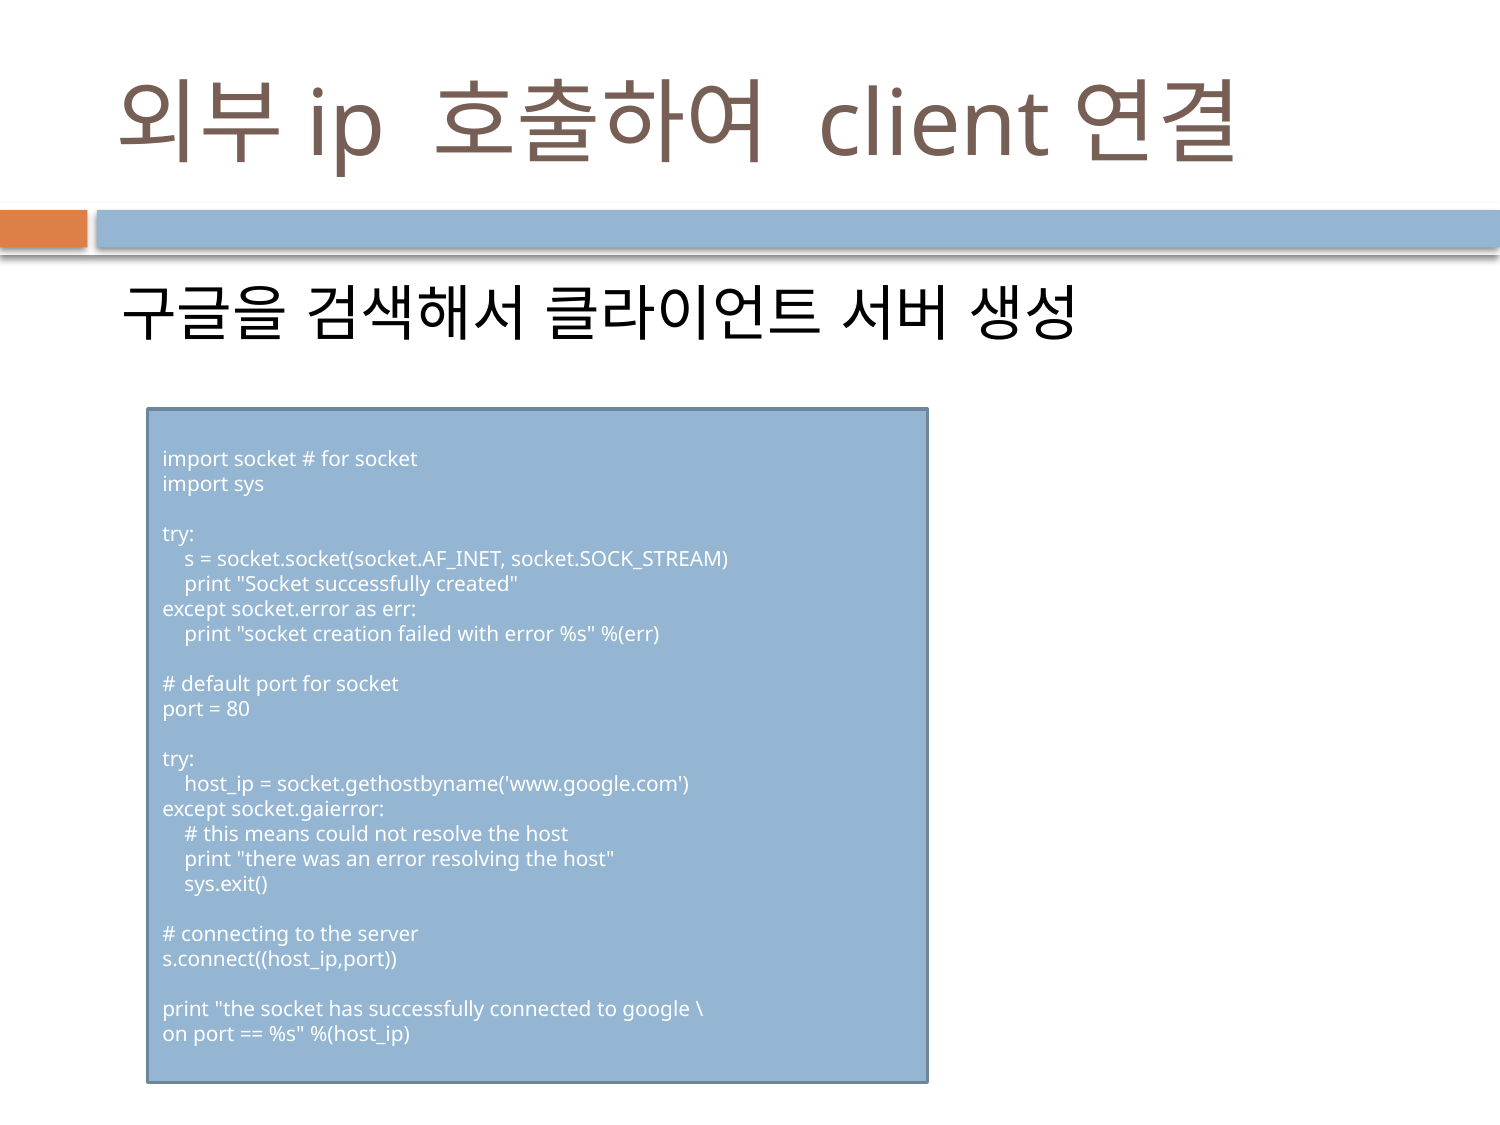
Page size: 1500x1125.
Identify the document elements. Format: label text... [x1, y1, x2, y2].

list 구글을 검색해서 클라이언트 서버 생성 [75, 267, 1425, 463]
text_box import socket # for socket import sys try: s = socket.socket(socket.AF_INET, socket.SOCK_STREAM) print "Socket successfully created" except socket.error as err: print "socket creation failed with error %s" %(err) # default port for socket port = 80 try: host_ip = socket.gethostbyname('www.google.com') except socket.gaierror: # this means could not resolve the host print "there was an error resolving the host" sys.exit() # connecting to the server s.connect((host_ip,port)) print "the socket has successfully connected to google \ on port == %s" %(host_ip) [146, 407, 929, 1084]
title 외부ip 호출하여 client연결 [100, 37, 1438, 200]
